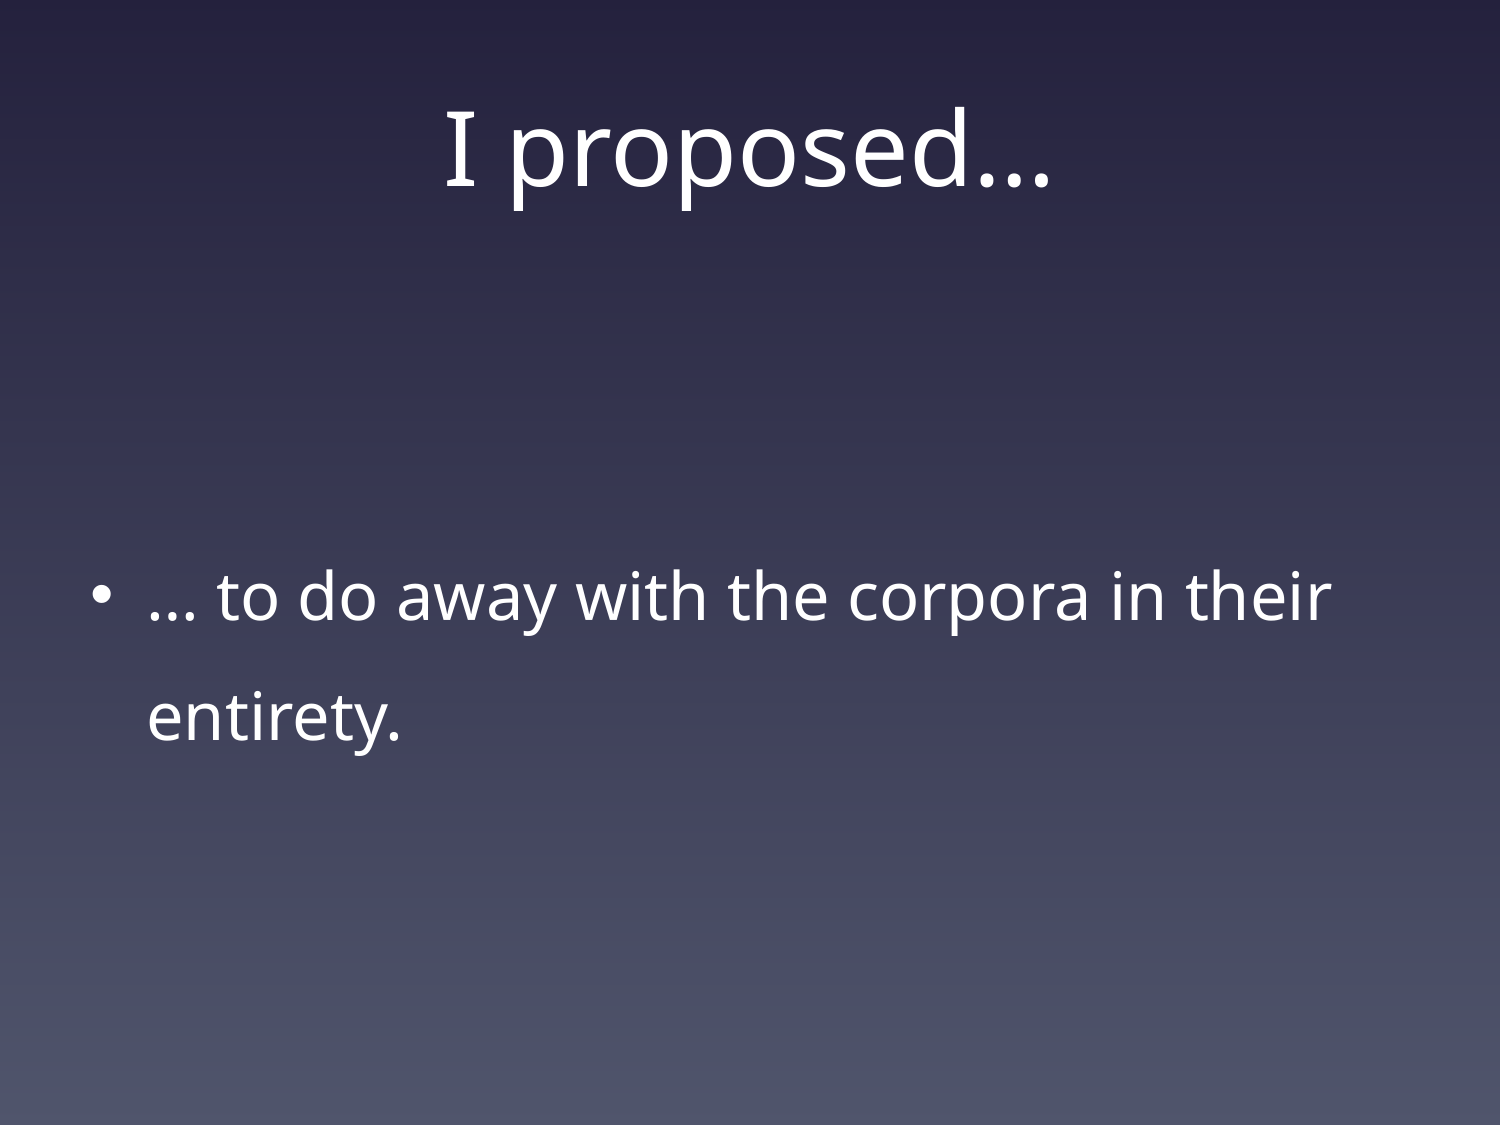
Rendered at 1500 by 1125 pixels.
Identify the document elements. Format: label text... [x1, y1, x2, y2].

list … to do away with the corpora in their entirety. [75, 262, 1425, 1005]
title I proposed… [75, 75, 1425, 262]
